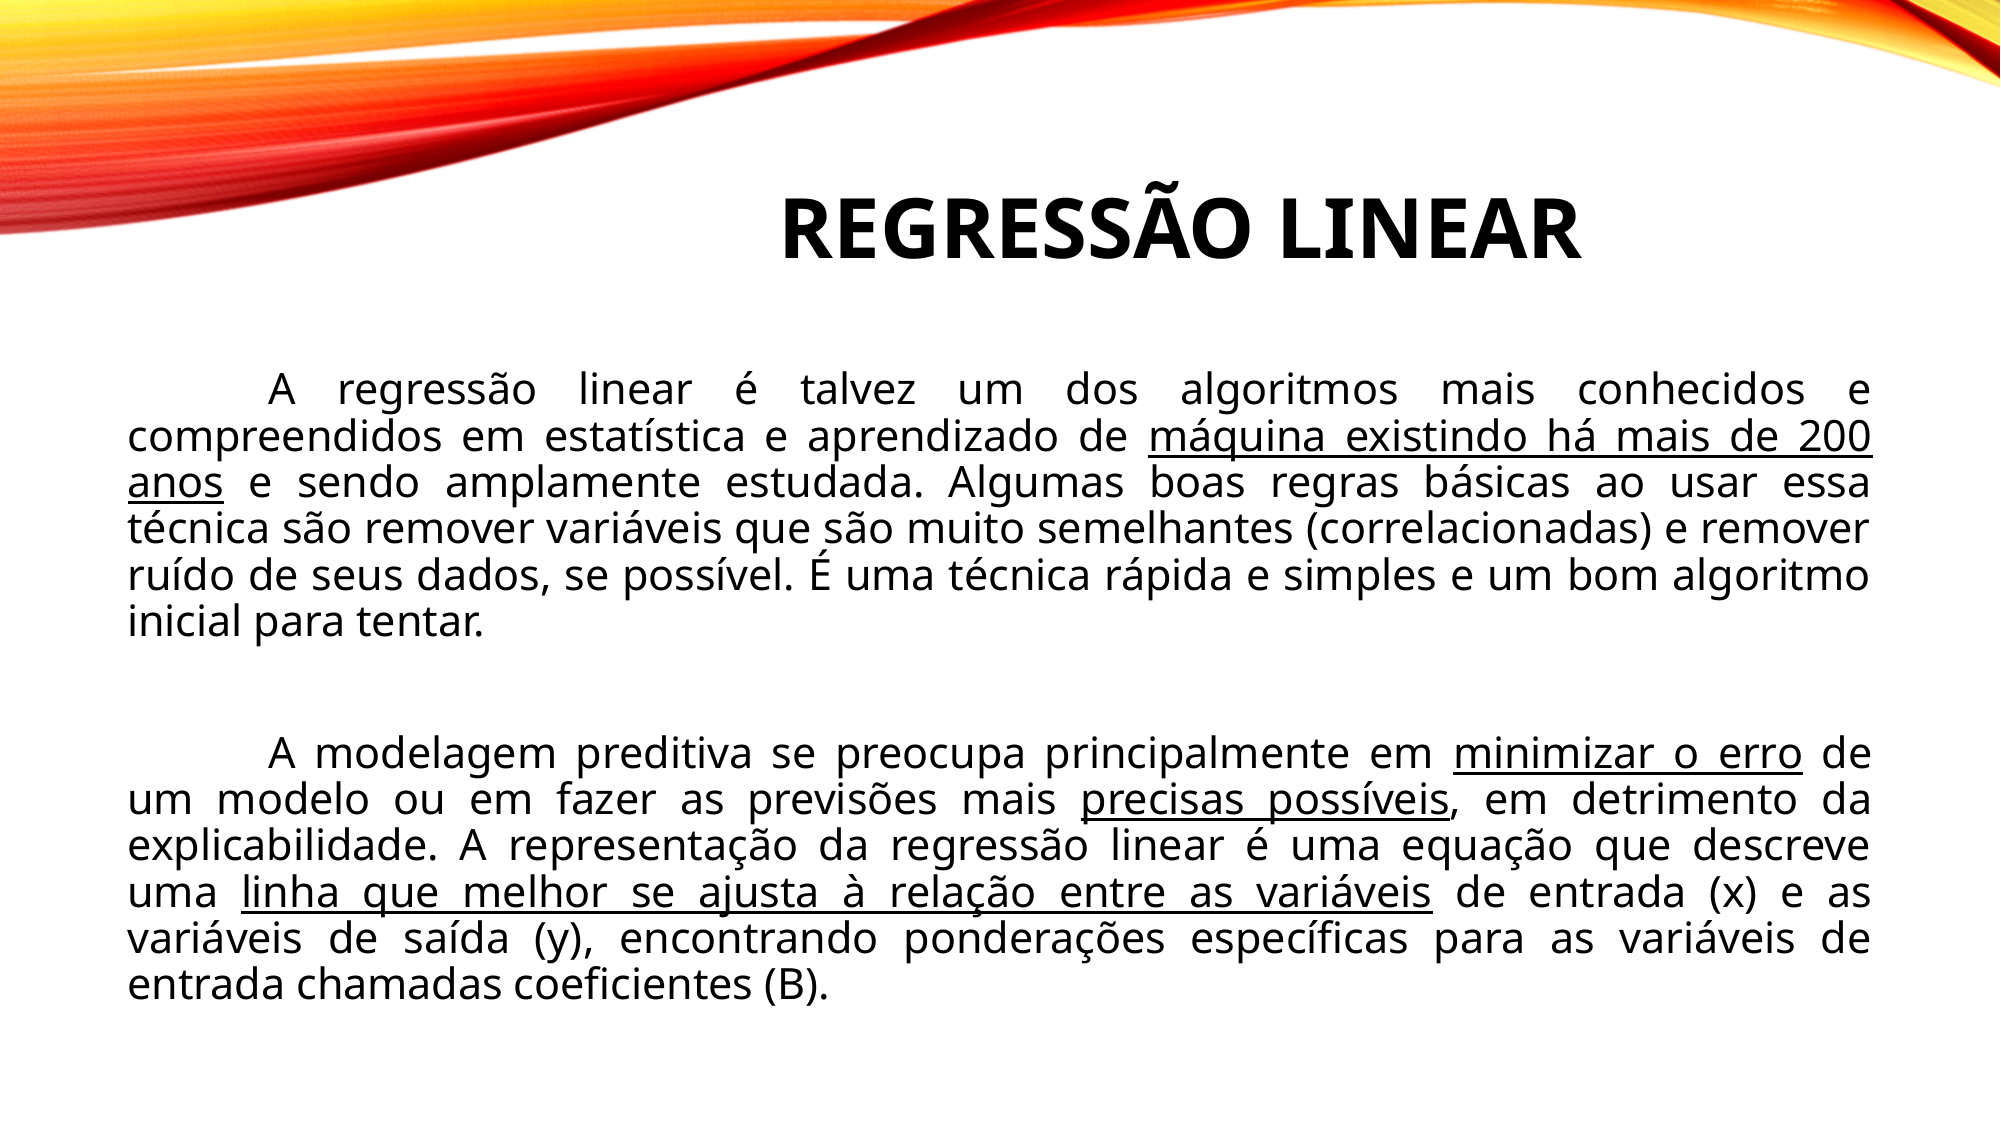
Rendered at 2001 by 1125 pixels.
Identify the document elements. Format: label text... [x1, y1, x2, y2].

title Regressão Linear [474, 125, 1888, 338]
picture [0, 0, 2000, 237]
list A regressão linear é talvez um dos algoritmos mais conhecidos e compreendidos em estatística e aprendizado de máquina existindo há mais de 200 anos e sendo amplamente estudada. Algumas boas regras básicas ao usar essa técnica são remover variáveis que são muito semelhantes (correlacionadas) e remover ruído de seus dados, se possível. É uma técnica rápida e simples e um bom algoritmo inicial para tentar. A modelagem preditiva se preocupa principalmente em minimizar o erro de um modelo ou em fazer as previsões mais precisas possíveis, em detrimento da explicabilidade. A representação da regressão linear é uma equação que descreve uma linha que melhor se ajusta à relação entre as variáveis de entrada (x) e as variáveis de saída (y), encontrando ponderações específicas para as variáveis de entrada chamadas coeficientes (B). [112, 360, 1888, 1021]
